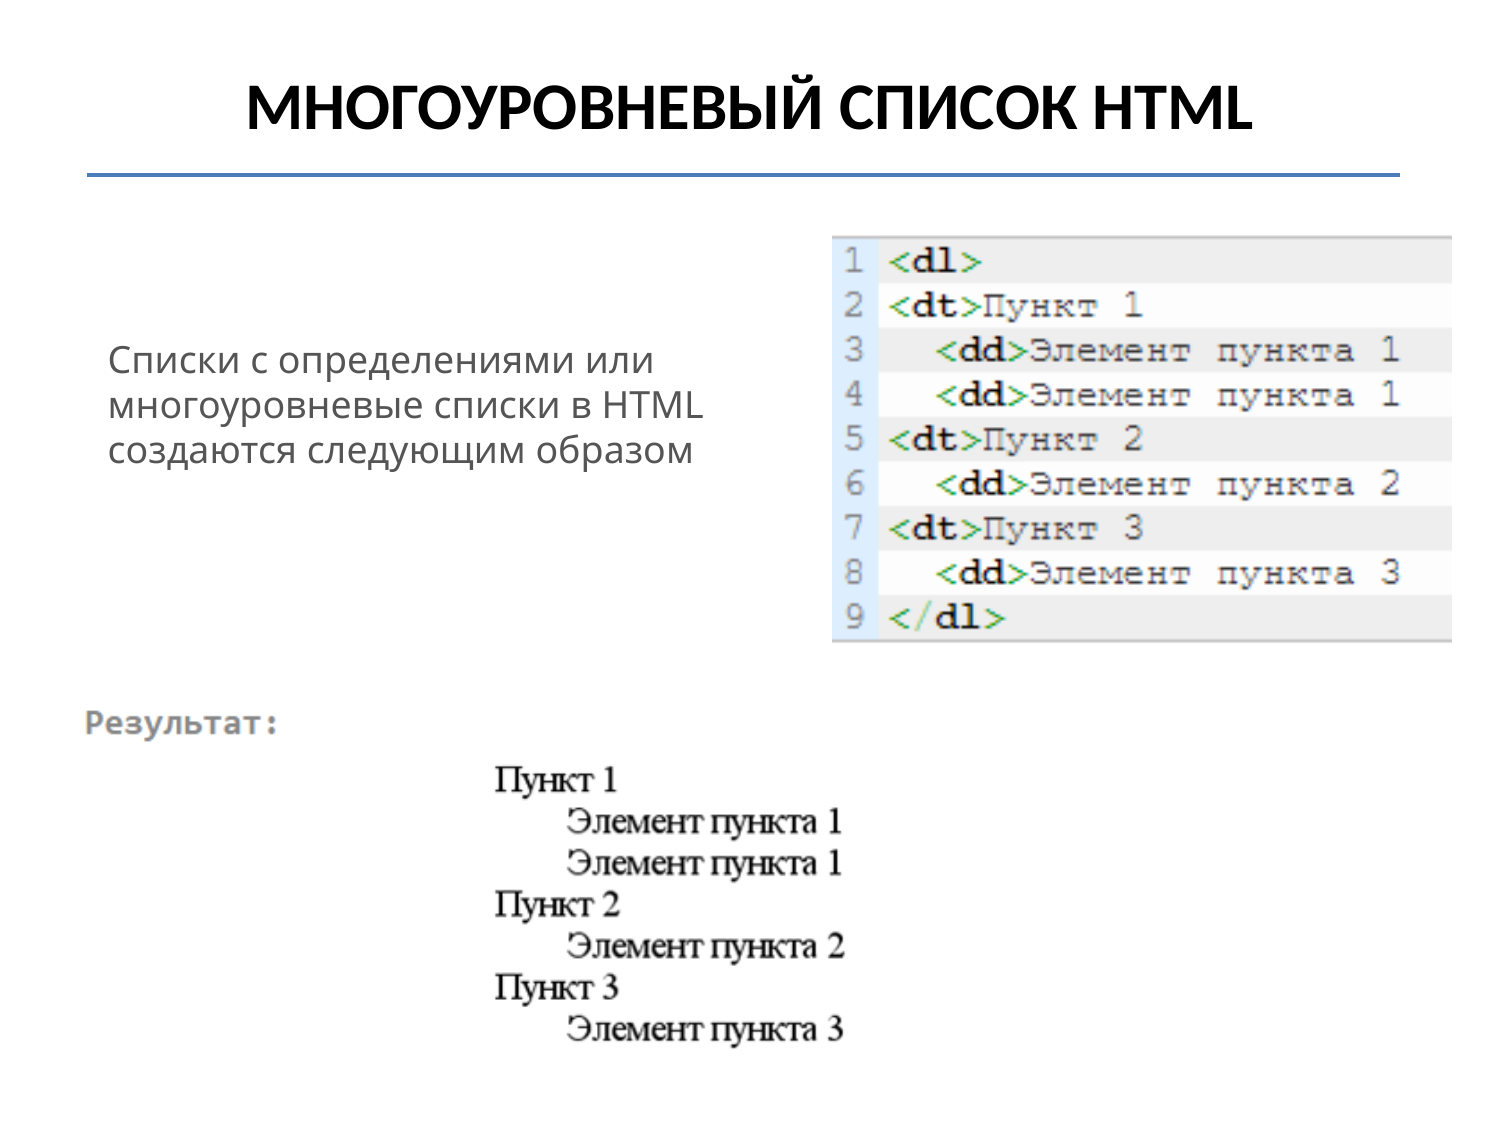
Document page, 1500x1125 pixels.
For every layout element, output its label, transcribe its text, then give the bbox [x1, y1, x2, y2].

picture [832, 233, 1453, 646]
picture [74, 703, 861, 1077]
title МНОГОУРОВНЕВЫЙ СПИСОК HTML [75, 30, 1425, 176]
text_box Списки с определениями или многоуровневые списки в HTML создаются следующим образом [92, 328, 762, 480]
